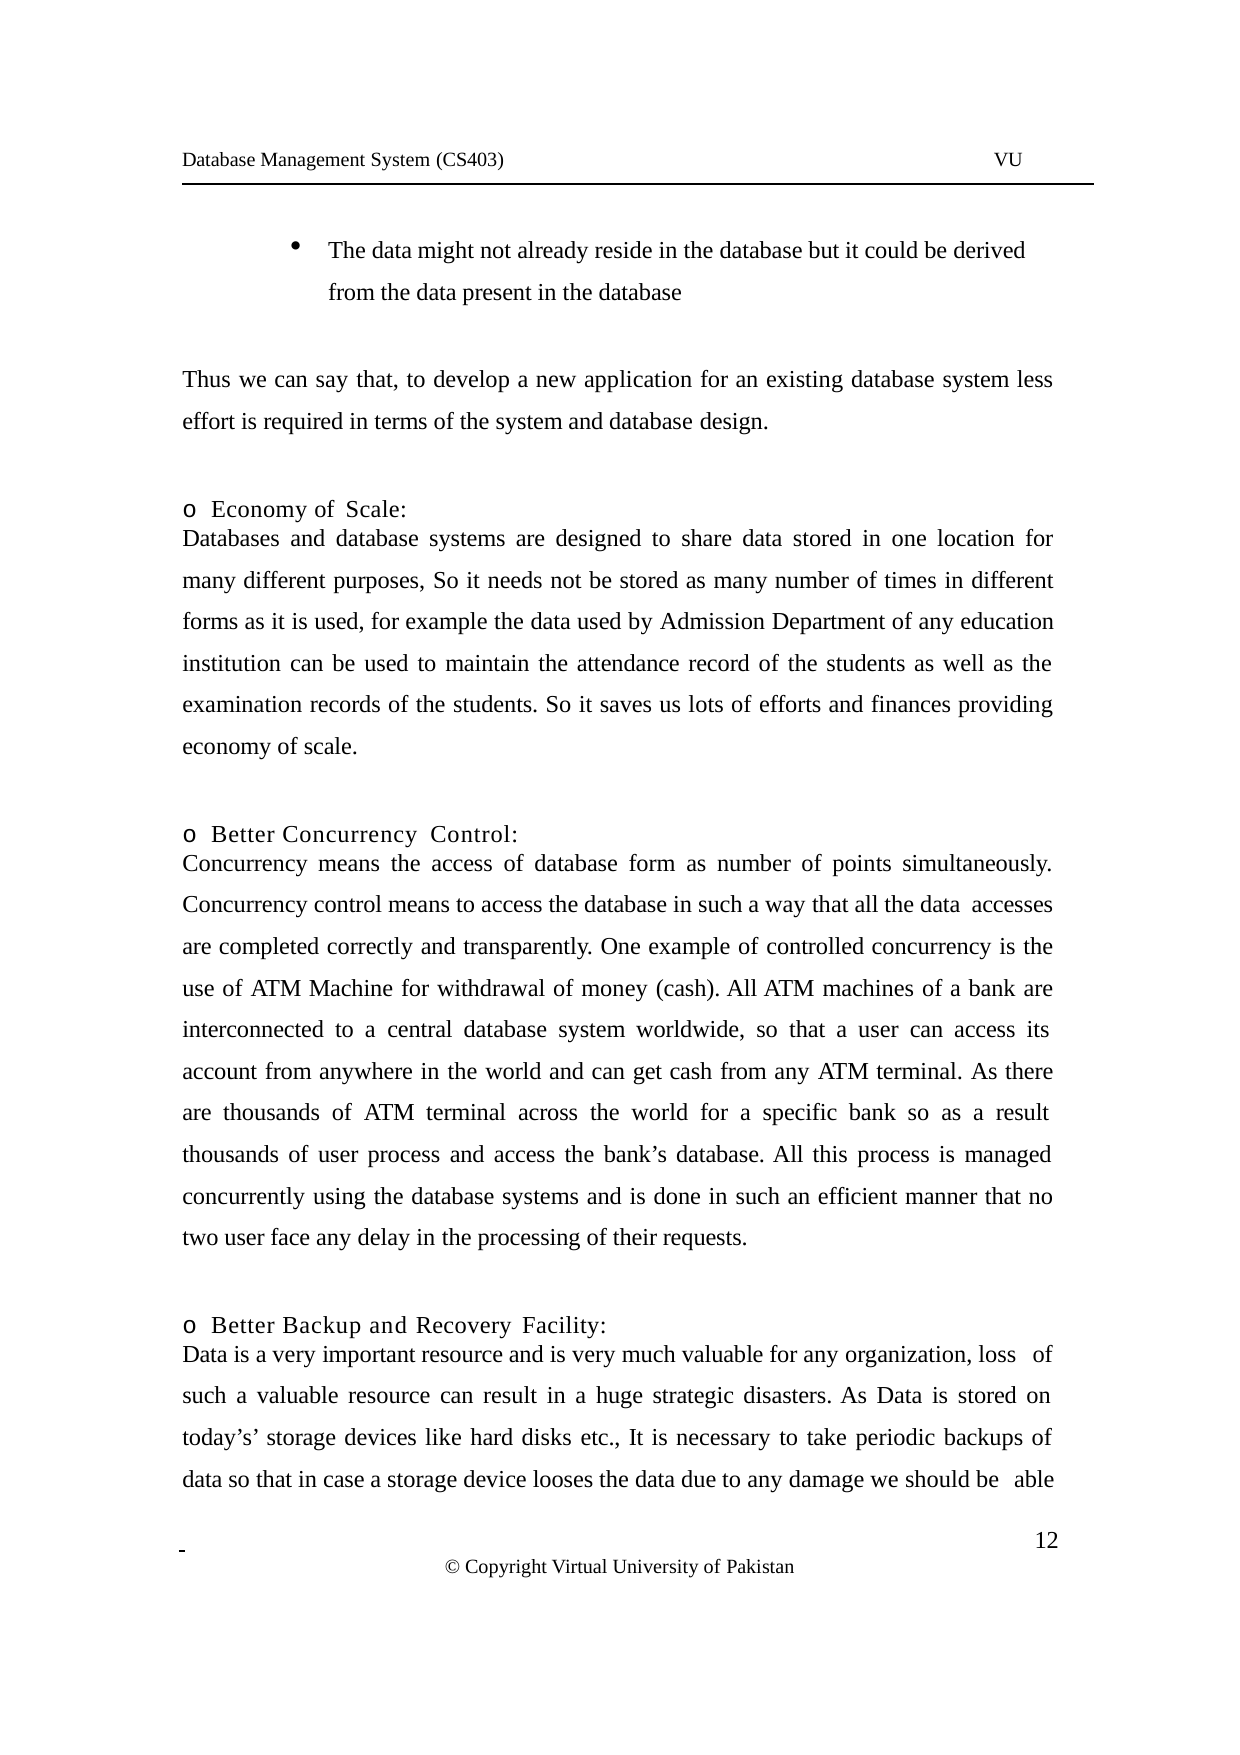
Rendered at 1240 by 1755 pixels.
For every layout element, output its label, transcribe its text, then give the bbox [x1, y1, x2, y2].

text_box 12 © Copyright Virtual University of Pakistan [177, 1528, 1062, 1603]
text_box Database Management System (CS403) [180, 145, 509, 171]
text_box The data might not already reside in the database but it could be derived from the data present in the database Thus we can say that, to develop a new application for an existing database system less effort is required in terms of the system and database design. o Economy of Scale: Databases and database systems are designed to share data stored in one location for many different purposes, So it needs not be stored as many number of times in different forms as it is used, for example the data used by Admission Department of any education institution can be used to maintain the attendance record of the students as well as the examination records of the students. So it saves us lots of efforts and finances providing economy of scale. o Better Concurrency Control: Concurrency means the access of database form as number of points simultaneously. Concurrency control means to access the database in such a way that all the data accesses are completed correctly and transparently. One example of controlled concurrency is the use of ATM Machine for withdrawal of money (cash). All ATM machines of a bank are interconnected to a central database system worldwide, so that a user can access its account from anywhere in the world and can get cash from any ATM terminal. As there are thousands of ATM terminal across the world for a specific bank so as a result thousands of user process and access the bank’s database. All this process is managed concurrently using the database systems and is done in such an efficient manner that no two user face any delay in the processing of their requests. o Better Backup and Recovery Facility: Data is a very important resource and is very much valuable for any organization, loss of such a valuable resource can result in a huge strategic disasters. As Data is stored on today’s’ storage devices like hard disks etc., It is necessary to take periodic backups of data so that in case a storage device looses the data due to any damage we should be able [180, 221, 1062, 1493]
text_box VU [991, 145, 1025, 171]
